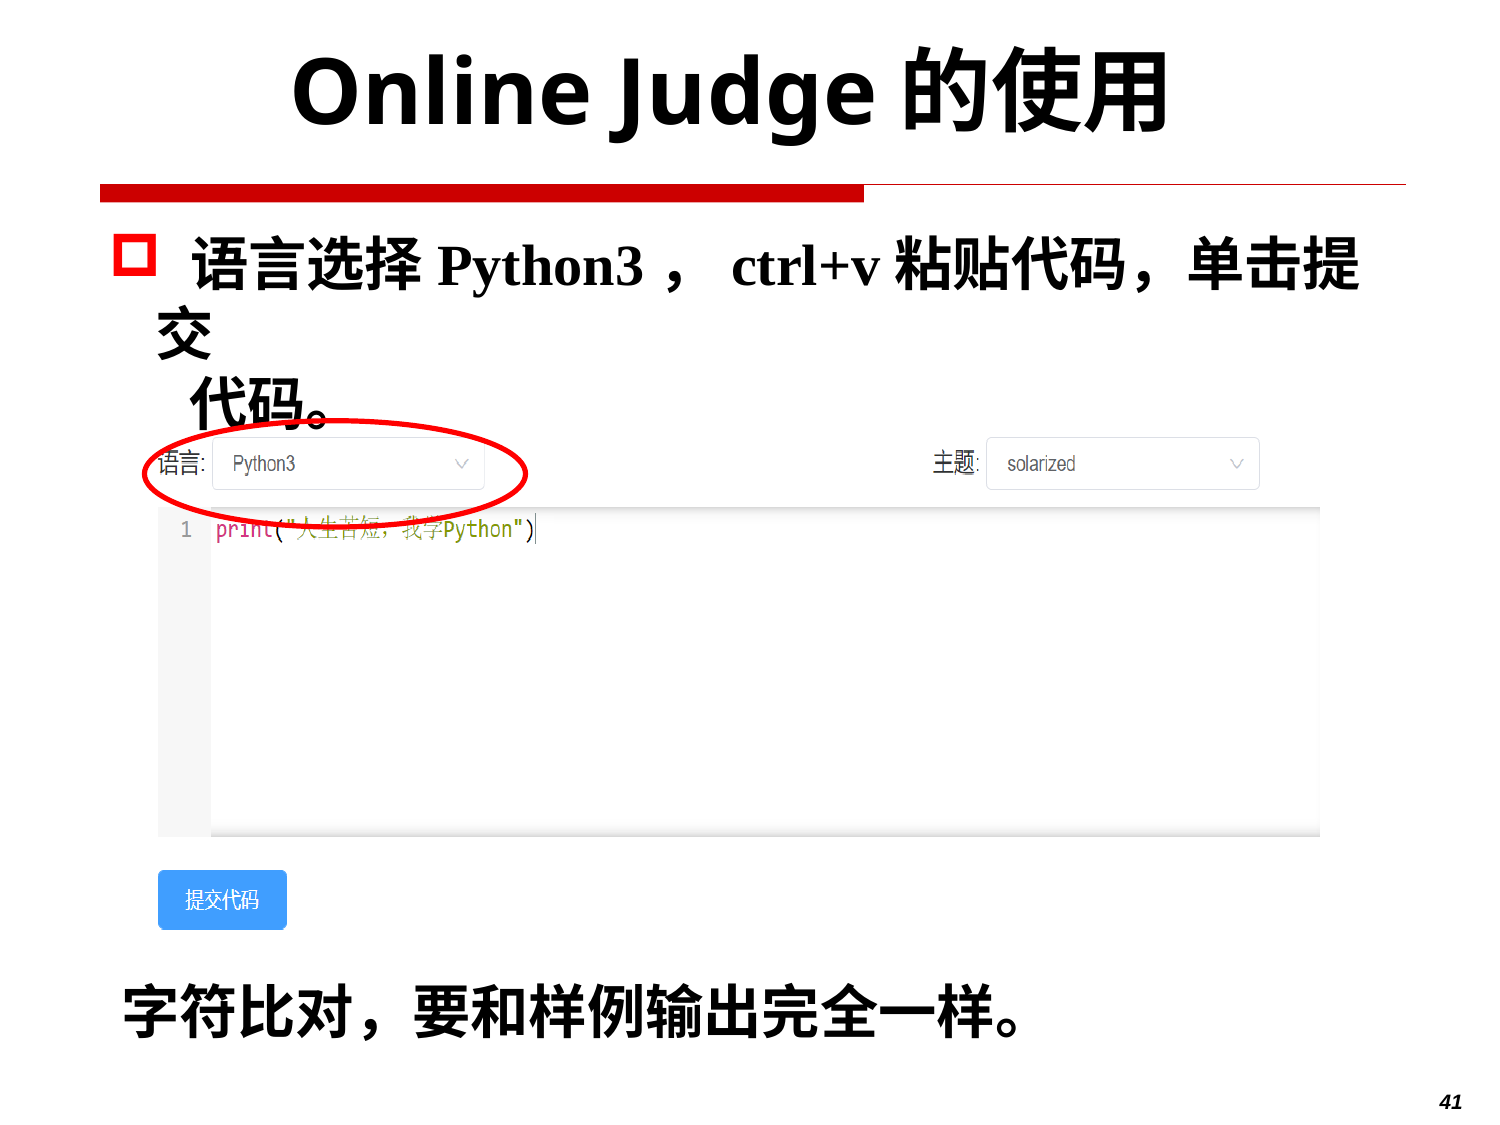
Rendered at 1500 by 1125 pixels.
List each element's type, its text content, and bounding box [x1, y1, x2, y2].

text_box 字符比对，要和样例输出完全一样。 [106, 967, 1401, 1053]
picture [144, 431, 1338, 940]
title Online Judge的使用 [110, 39, 1354, 151]
slide_number 41 [1337, 1053, 1463, 1114]
text_box [227, 420, 443, 430]
text_box 语言选择Python3，ctrl+v粘贴代码，单击提交 代码。 [94, 219, 1388, 445]
